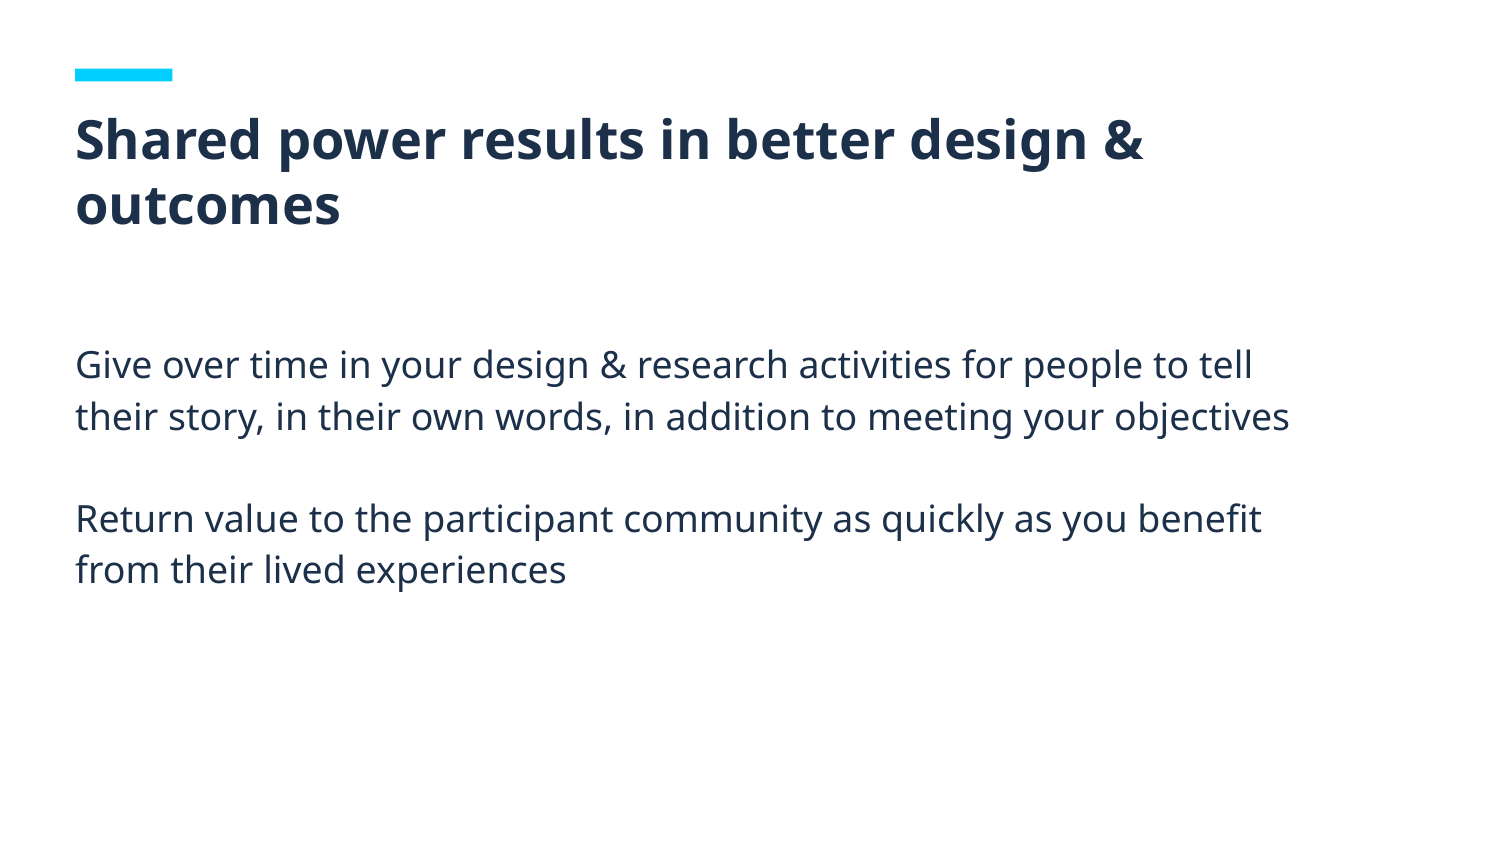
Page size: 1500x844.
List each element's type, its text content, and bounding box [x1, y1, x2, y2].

title Shared power results in better design & outcomes [75, 105, 1378, 186]
list Give over time in your design & research activities for people to tell their story, in their own words, in addition to meeting your objectives Return value to the participant community as quickly as you benefit from their lived experiences [75, 199, 1301, 727]
